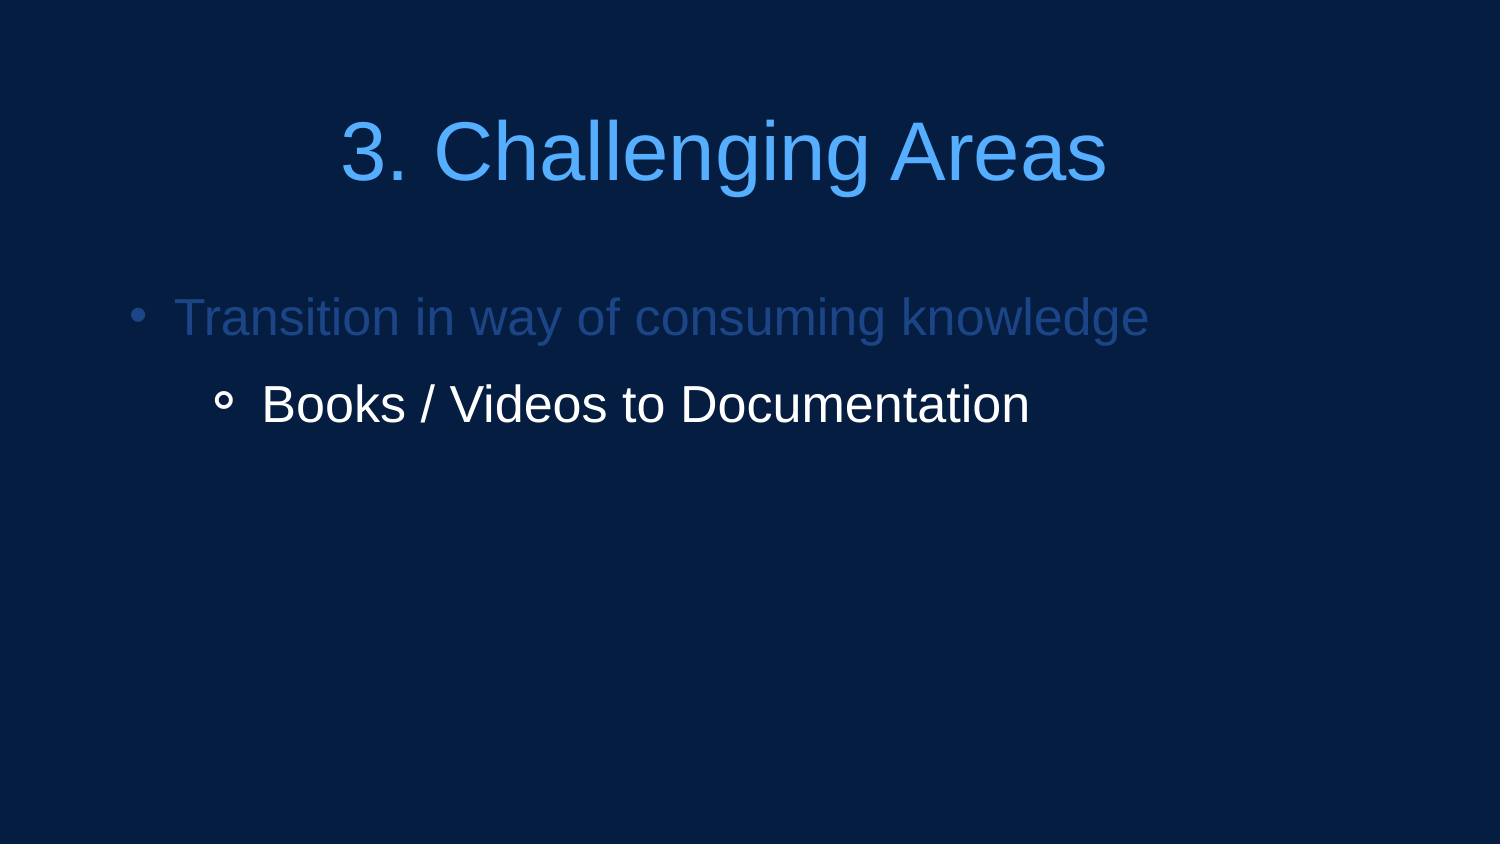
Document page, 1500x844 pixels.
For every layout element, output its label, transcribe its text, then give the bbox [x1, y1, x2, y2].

text_box Transition in way of consuming knowledge Books / Videos to Documentation [84, 258, 1226, 551]
text_box 3. Challenging Areas [311, 56, 1138, 174]
